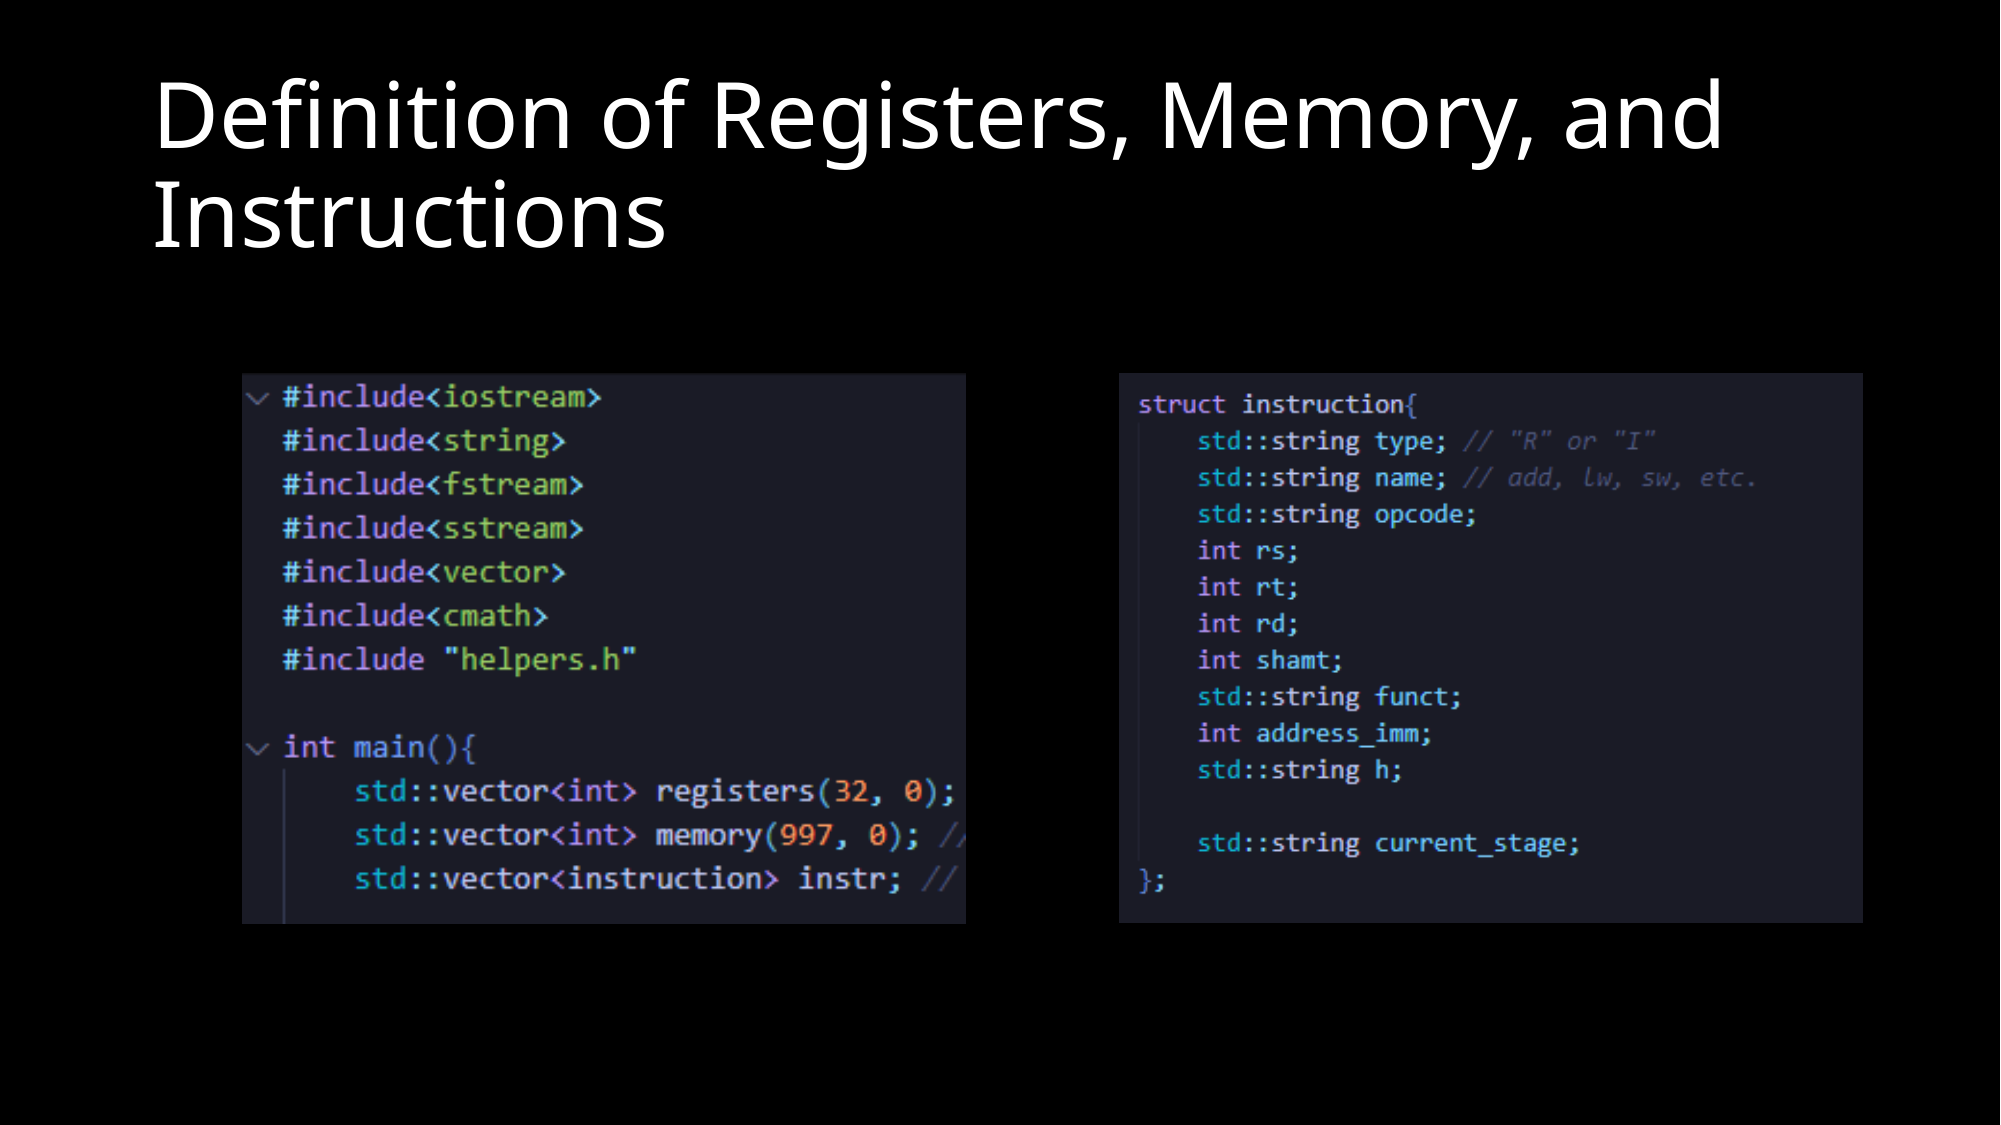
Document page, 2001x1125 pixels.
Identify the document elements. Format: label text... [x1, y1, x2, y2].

title Definition of Registers, Memory, and Instructions [137, 59, 1863, 278]
picture [242, 372, 966, 924]
picture [1118, 372, 1863, 924]
